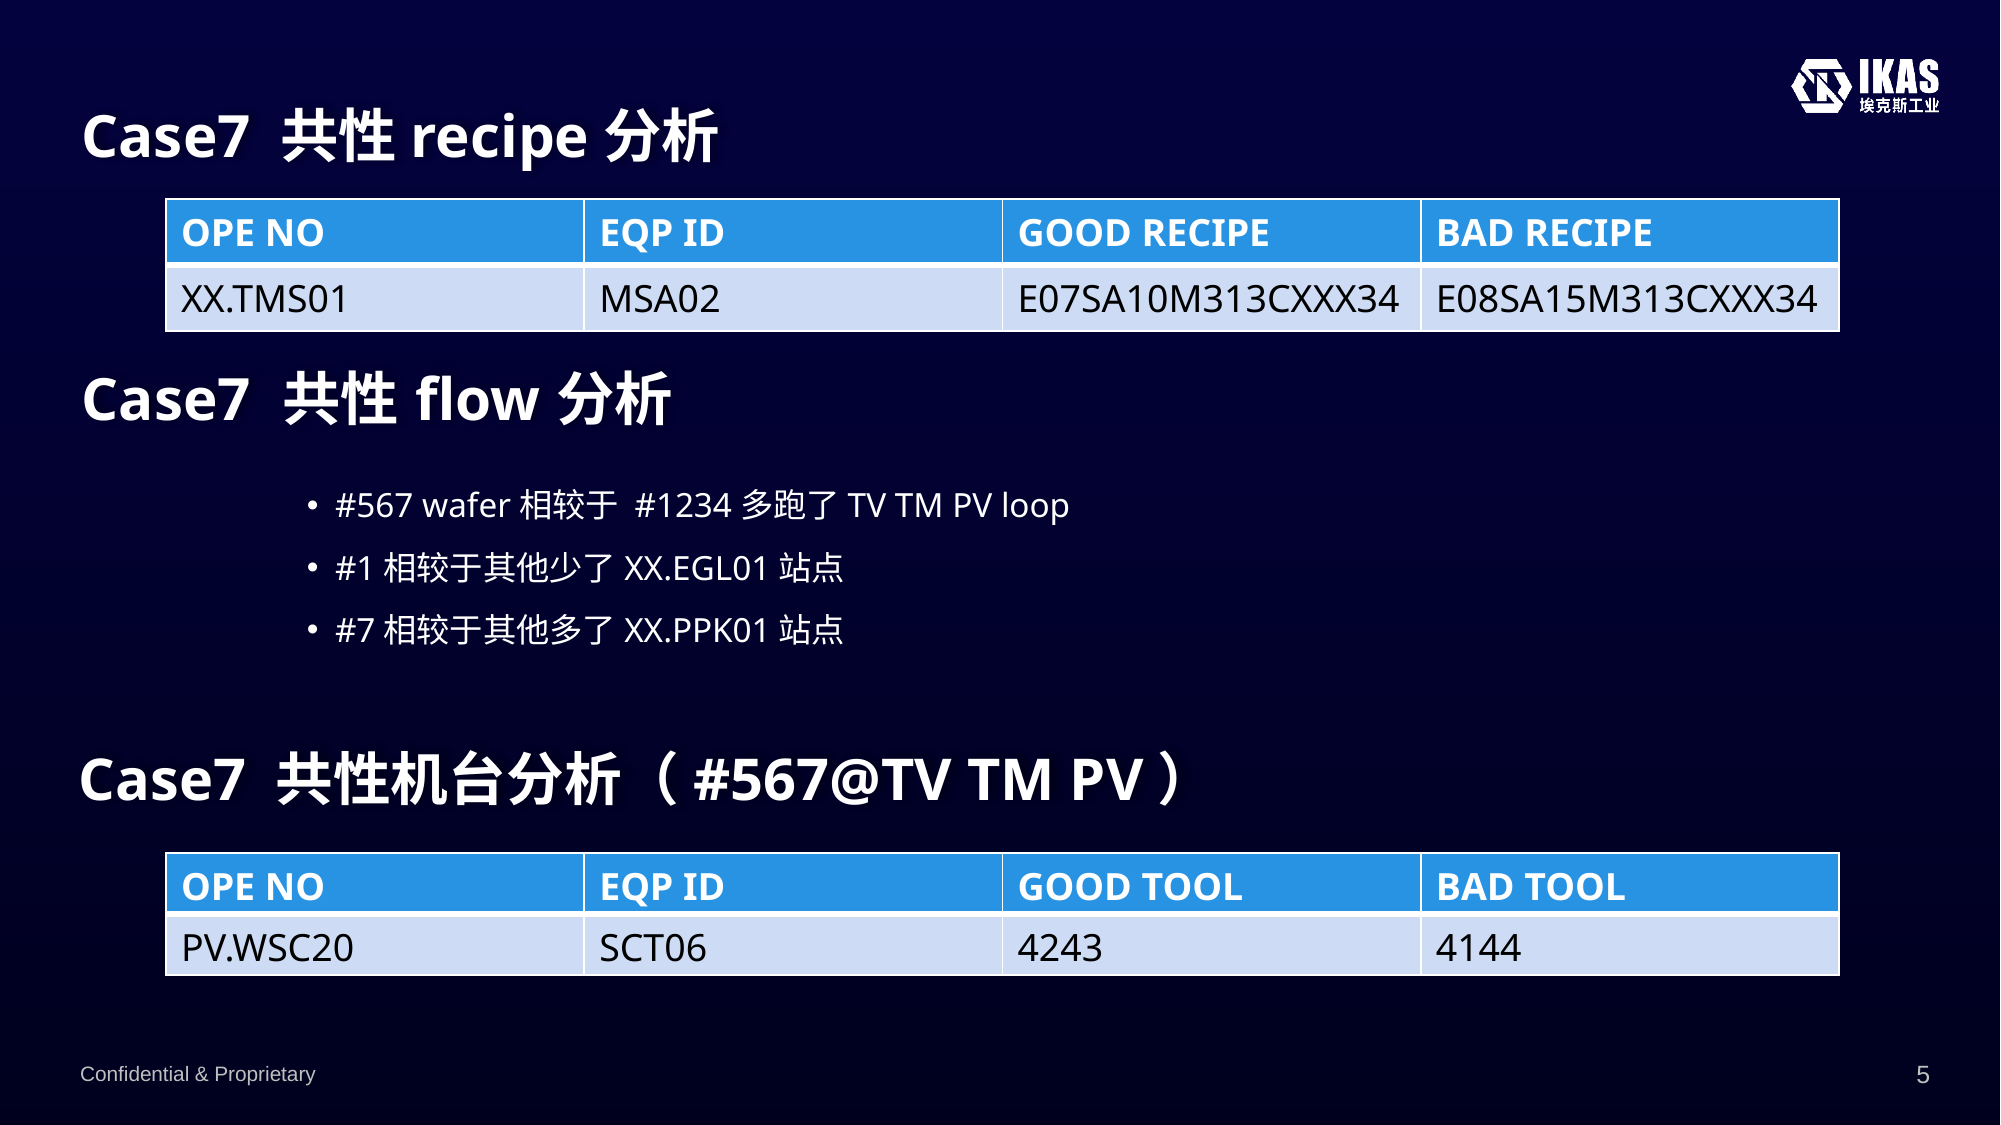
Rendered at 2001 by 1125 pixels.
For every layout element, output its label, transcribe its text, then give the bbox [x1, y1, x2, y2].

table_cell E08SA15M313CXXX34 [1422, 268, 1838, 330]
table_header OPE NO [167, 854, 583, 911]
table_cell MSA02 [585, 268, 1002, 330]
table_cell 4243 [1003, 917, 1420, 974]
table_cell 4144 [1422, 917, 1838, 974]
title Case7 共性recipe分析 [66, 69, 743, 208]
table_cell E07SA10M313CXXX34 [1003, 268, 1420, 330]
text_box #567 wafer相较于 #1234多跑了TV TM PV loop #1相较于其他少了XX.EGL01站点 #7相较于其他多了XX.PPK01站点 [292, 467, 1386, 657]
table_cell XX.TMS01 [167, 268, 583, 322]
table_header OPE NO [167, 200, 583, 262]
text_box Case7 共性flow分析 [66, 328, 743, 468]
picture [1791, 59, 1939, 113]
table_header GOOD RECIPE [1003, 200, 1420, 262]
table_cell PV.WSC20 [167, 917, 583, 974]
text_box Case7 共性机台分析（#567@TV TM PV） [64, 712, 1232, 851]
table_cell SCT06 [585, 917, 1002, 974]
table_header BAD RECIPE [1422, 200, 1838, 262]
table_header EQP ID [585, 200, 1002, 262]
table_header EQP ID [585, 854, 1002, 911]
table_header BAD TOOL [1422, 854, 1838, 911]
table_header GOOD TOOL [1003, 854, 1420, 911]
